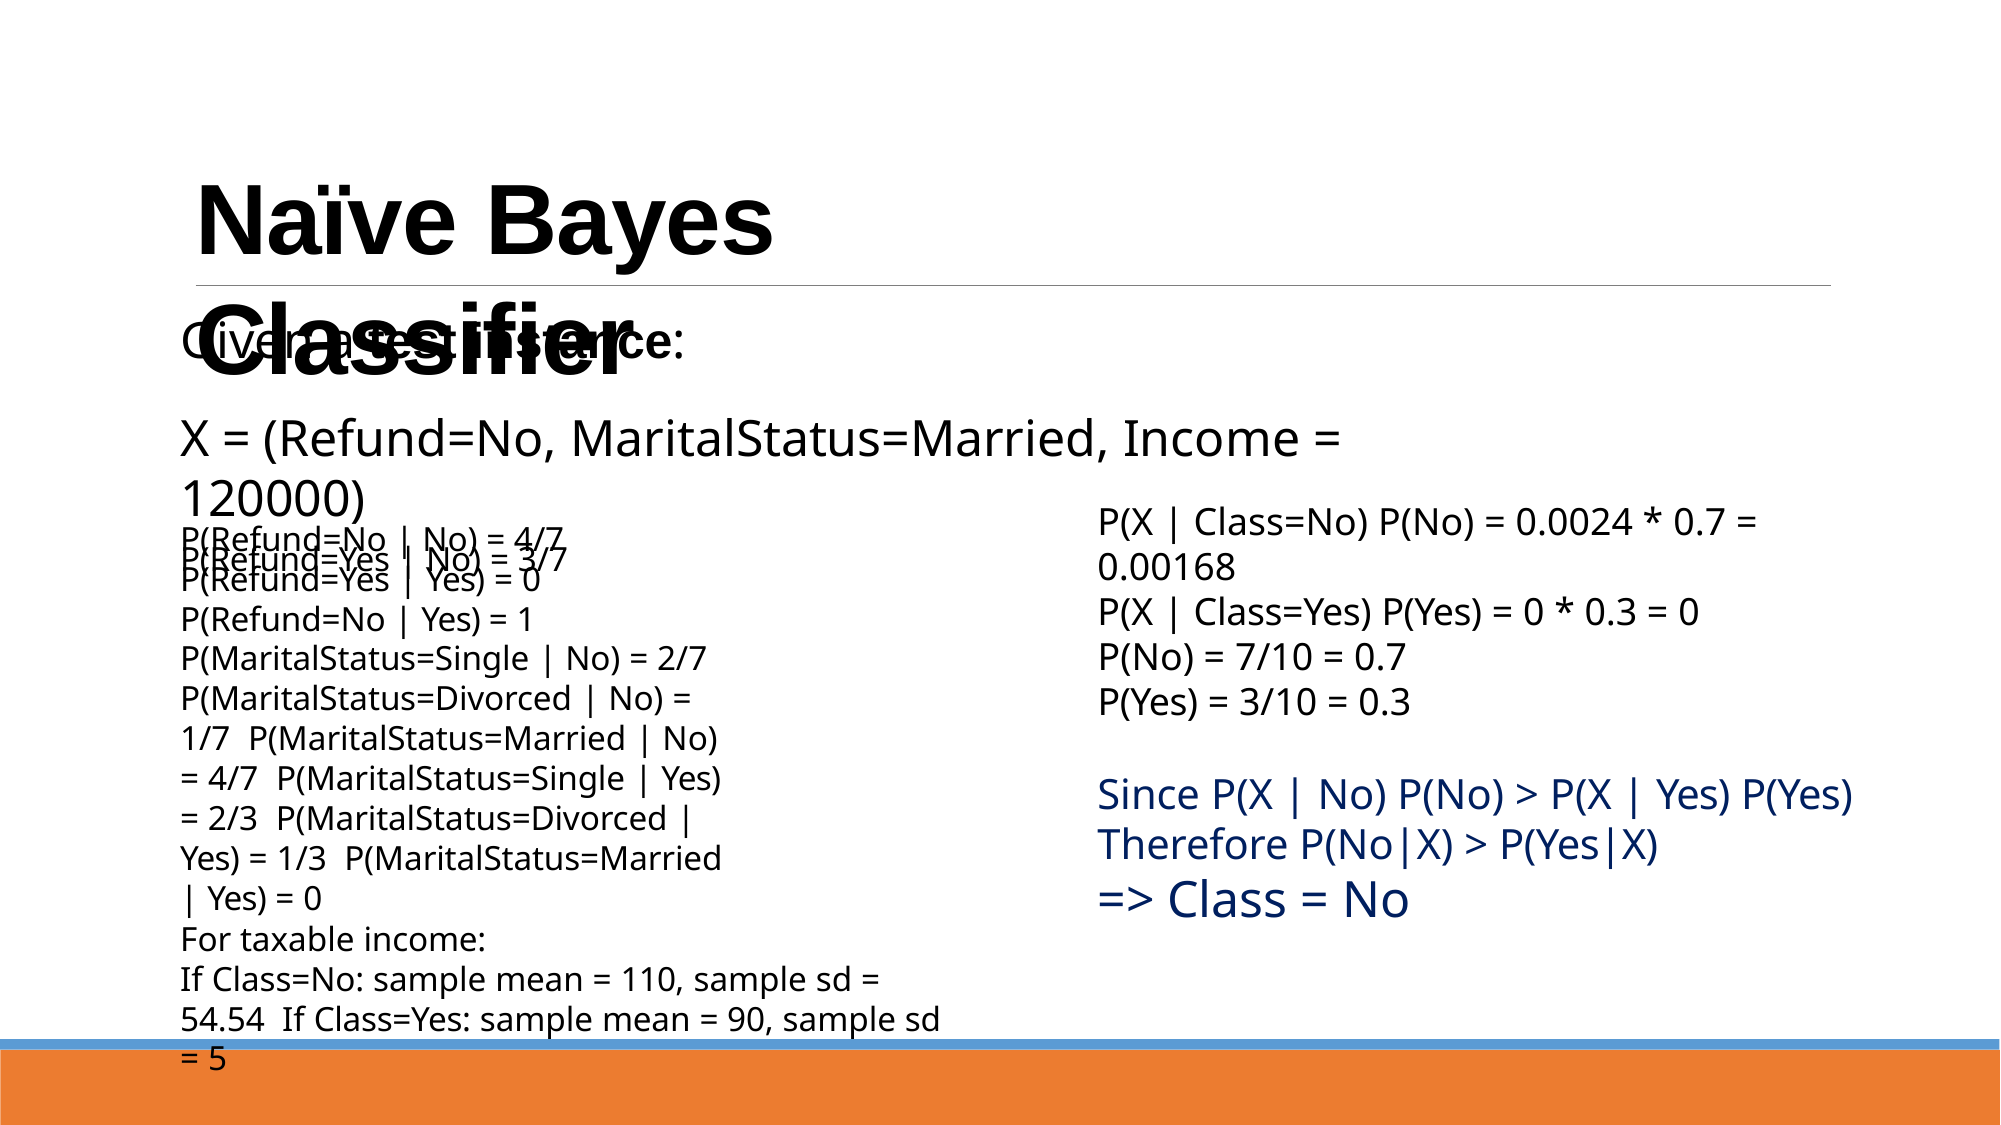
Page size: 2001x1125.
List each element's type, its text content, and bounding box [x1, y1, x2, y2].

text_box Since P(X | No) P(No) > P(X | Yes) P(Yes) Therefore P(No|X) > P(Yes|X) => Class = No [1095, 765, 1874, 928]
title Naïve Bayes Classifier [192, 152, 1244, 306]
text_box P(X | Class=No) P(No) = 0.0024 * 0.7 = 0.00168 P(X | Class=Yes) P(Yes) = 0 * 0.3 = 0 [1095, 495, 1901, 633]
text_box P(Refund=No | No) = 4/7 P(Refund=Yes | Yes) = 0 P(Refund=No | Yes) = 1 P(MaritalStatus=Single | No) = 2/7 P(MaritalStatus=Divorced | No) = 1/7 P(MaritalStatus=Married | No) = 4/7 P(MaritalStatus=Single | Yes) = 2/3 P(MaritalStatus=Divorced | Yes) = 1/3 P(MaritalStatus=Married | Yes) = 0 [178, 515, 738, 915]
text_box For taxable income: If Class=No: sample mean = 110, sample sd = 54.54 If Class=Yes: sample mean = 90, sample sd = 5 [178, 915, 958, 1078]
text_box P(No) = 7/10 = 0.7 P(Yes) = 3/10 = 0.3 [1095, 630, 1422, 723]
text_box Given a test instance: X = (Refund=No, MaritalStatus=Married, Income = 120000) P(Refund=Yes | No) = 3/7 [177, 306, 1495, 578]
